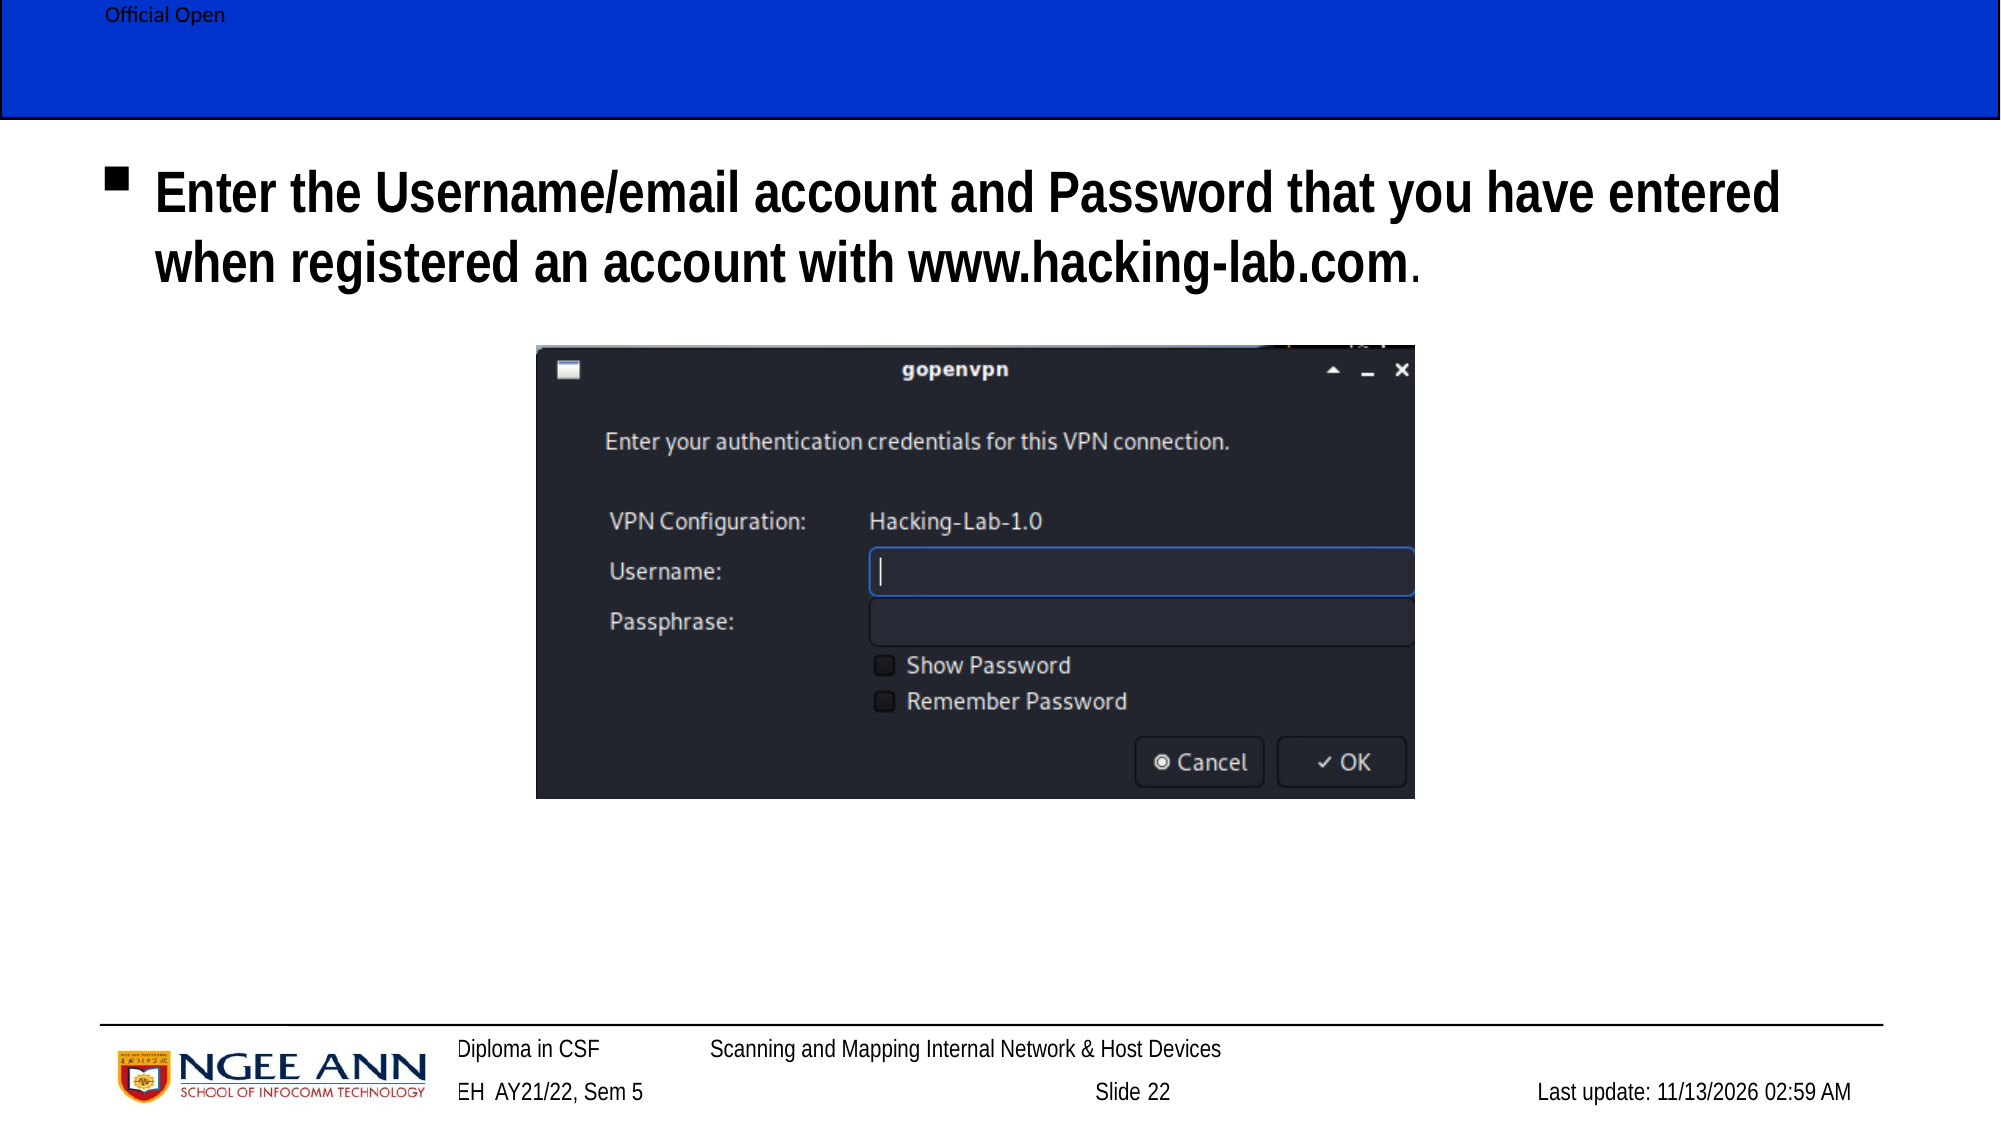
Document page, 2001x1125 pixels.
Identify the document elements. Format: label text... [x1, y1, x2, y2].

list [536, 345, 1415, 799]
text_box Enter the Username/email account and Password that you have entered when registered an account with www.hacking-lab.com. [83, 146, 1868, 997]
picture [83, 1028, 459, 1125]
